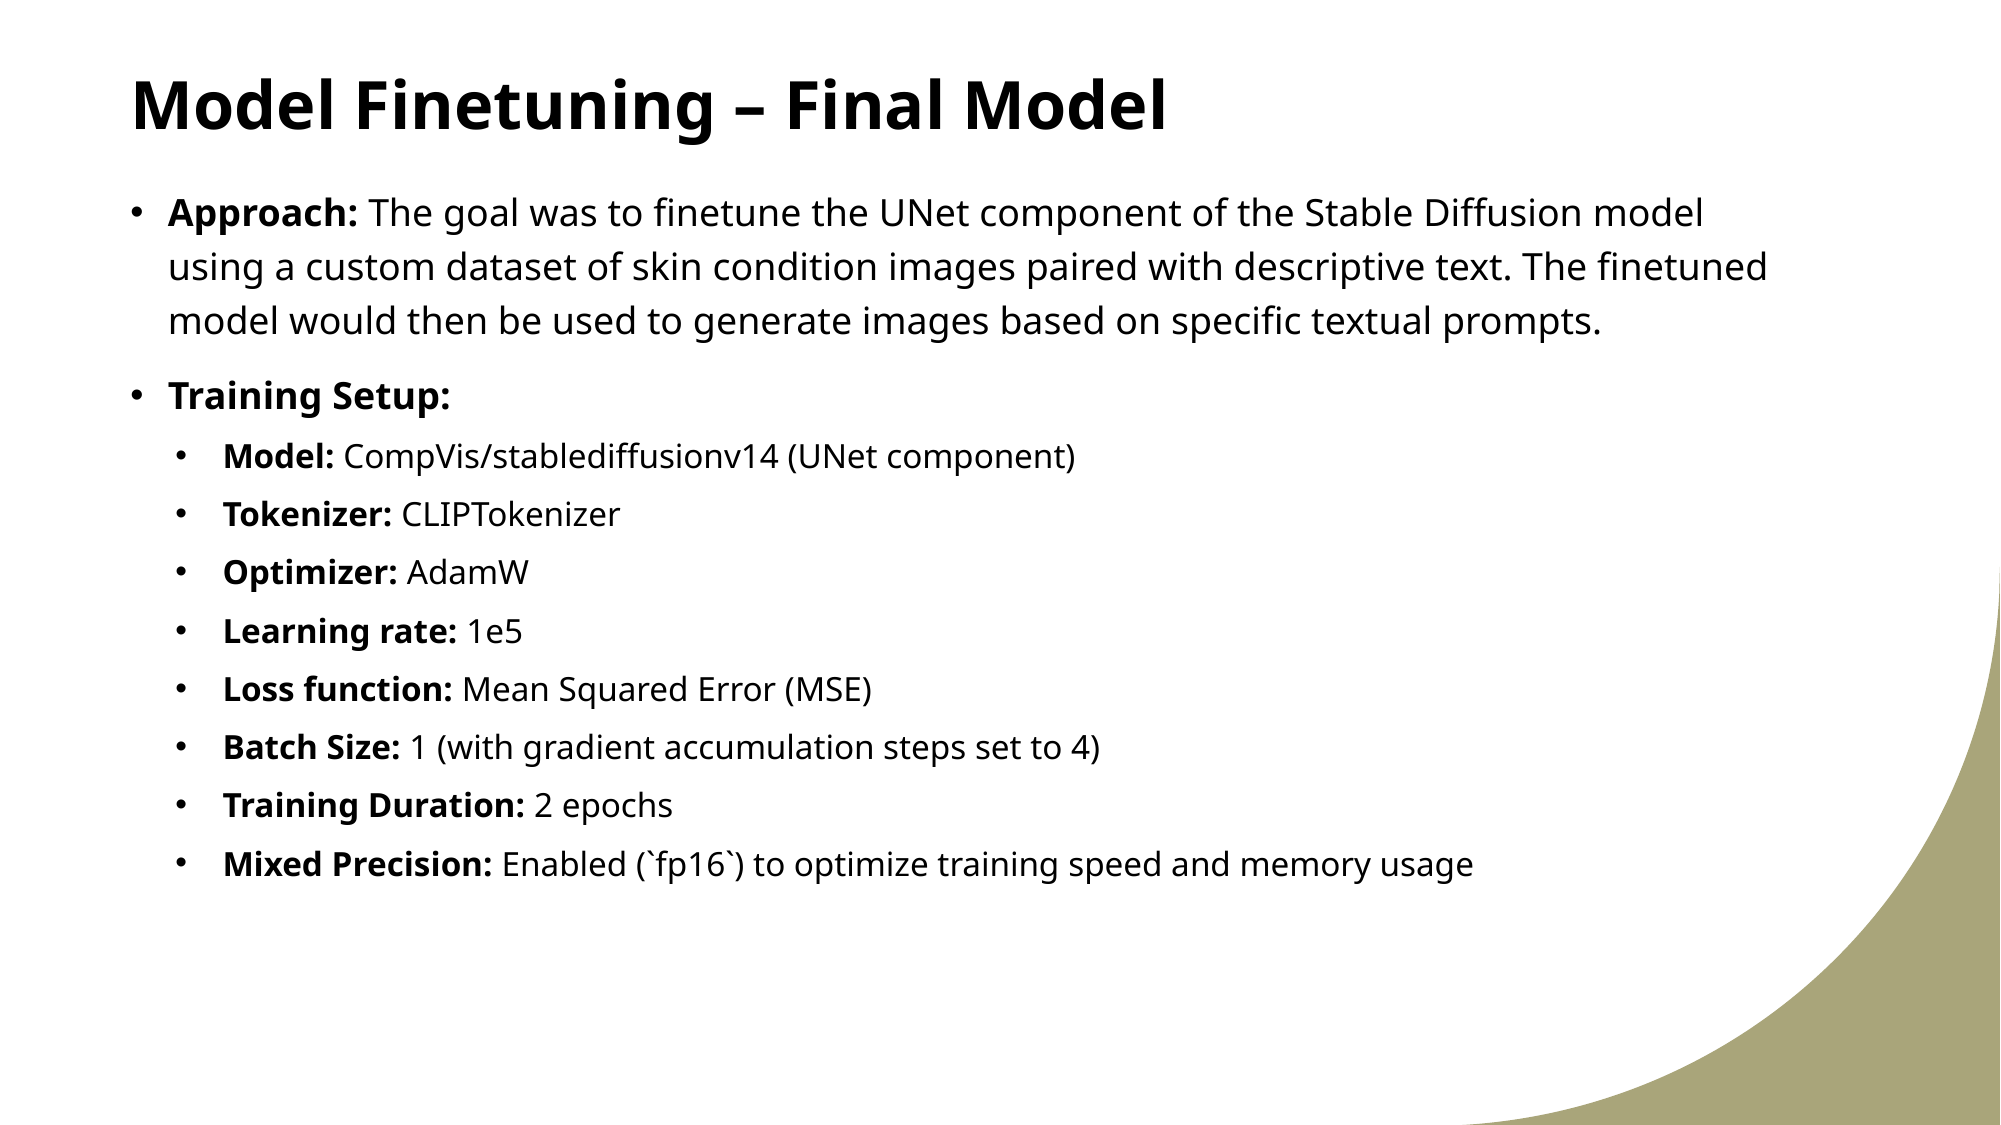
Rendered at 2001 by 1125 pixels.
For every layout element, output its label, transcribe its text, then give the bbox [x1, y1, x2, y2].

title Model Finetuning – Final Model [115, 42, 1809, 151]
list Approach: The goal was to finetune the UNet component of the Stable Diffusion model using a custom dataset of skin condition images paired with descriptive text. The finetuned model would then be used to generate images based on specific textual prompts. Training Setup: Model: CompVis/stablediffusionv14 (UNet component) Tokenizer: CLIPTokenizer Optimizer: AdamW Learning rate: 1e5 Loss function: Mean Squared Error (MSE) Batch Size: 1 (with gradient accumulation steps set to 4) Training Duration: 2 epochs Mixed Precision: Enabled (`fp16`) to optimize training speed and memory usage [115, 172, 1809, 975]
